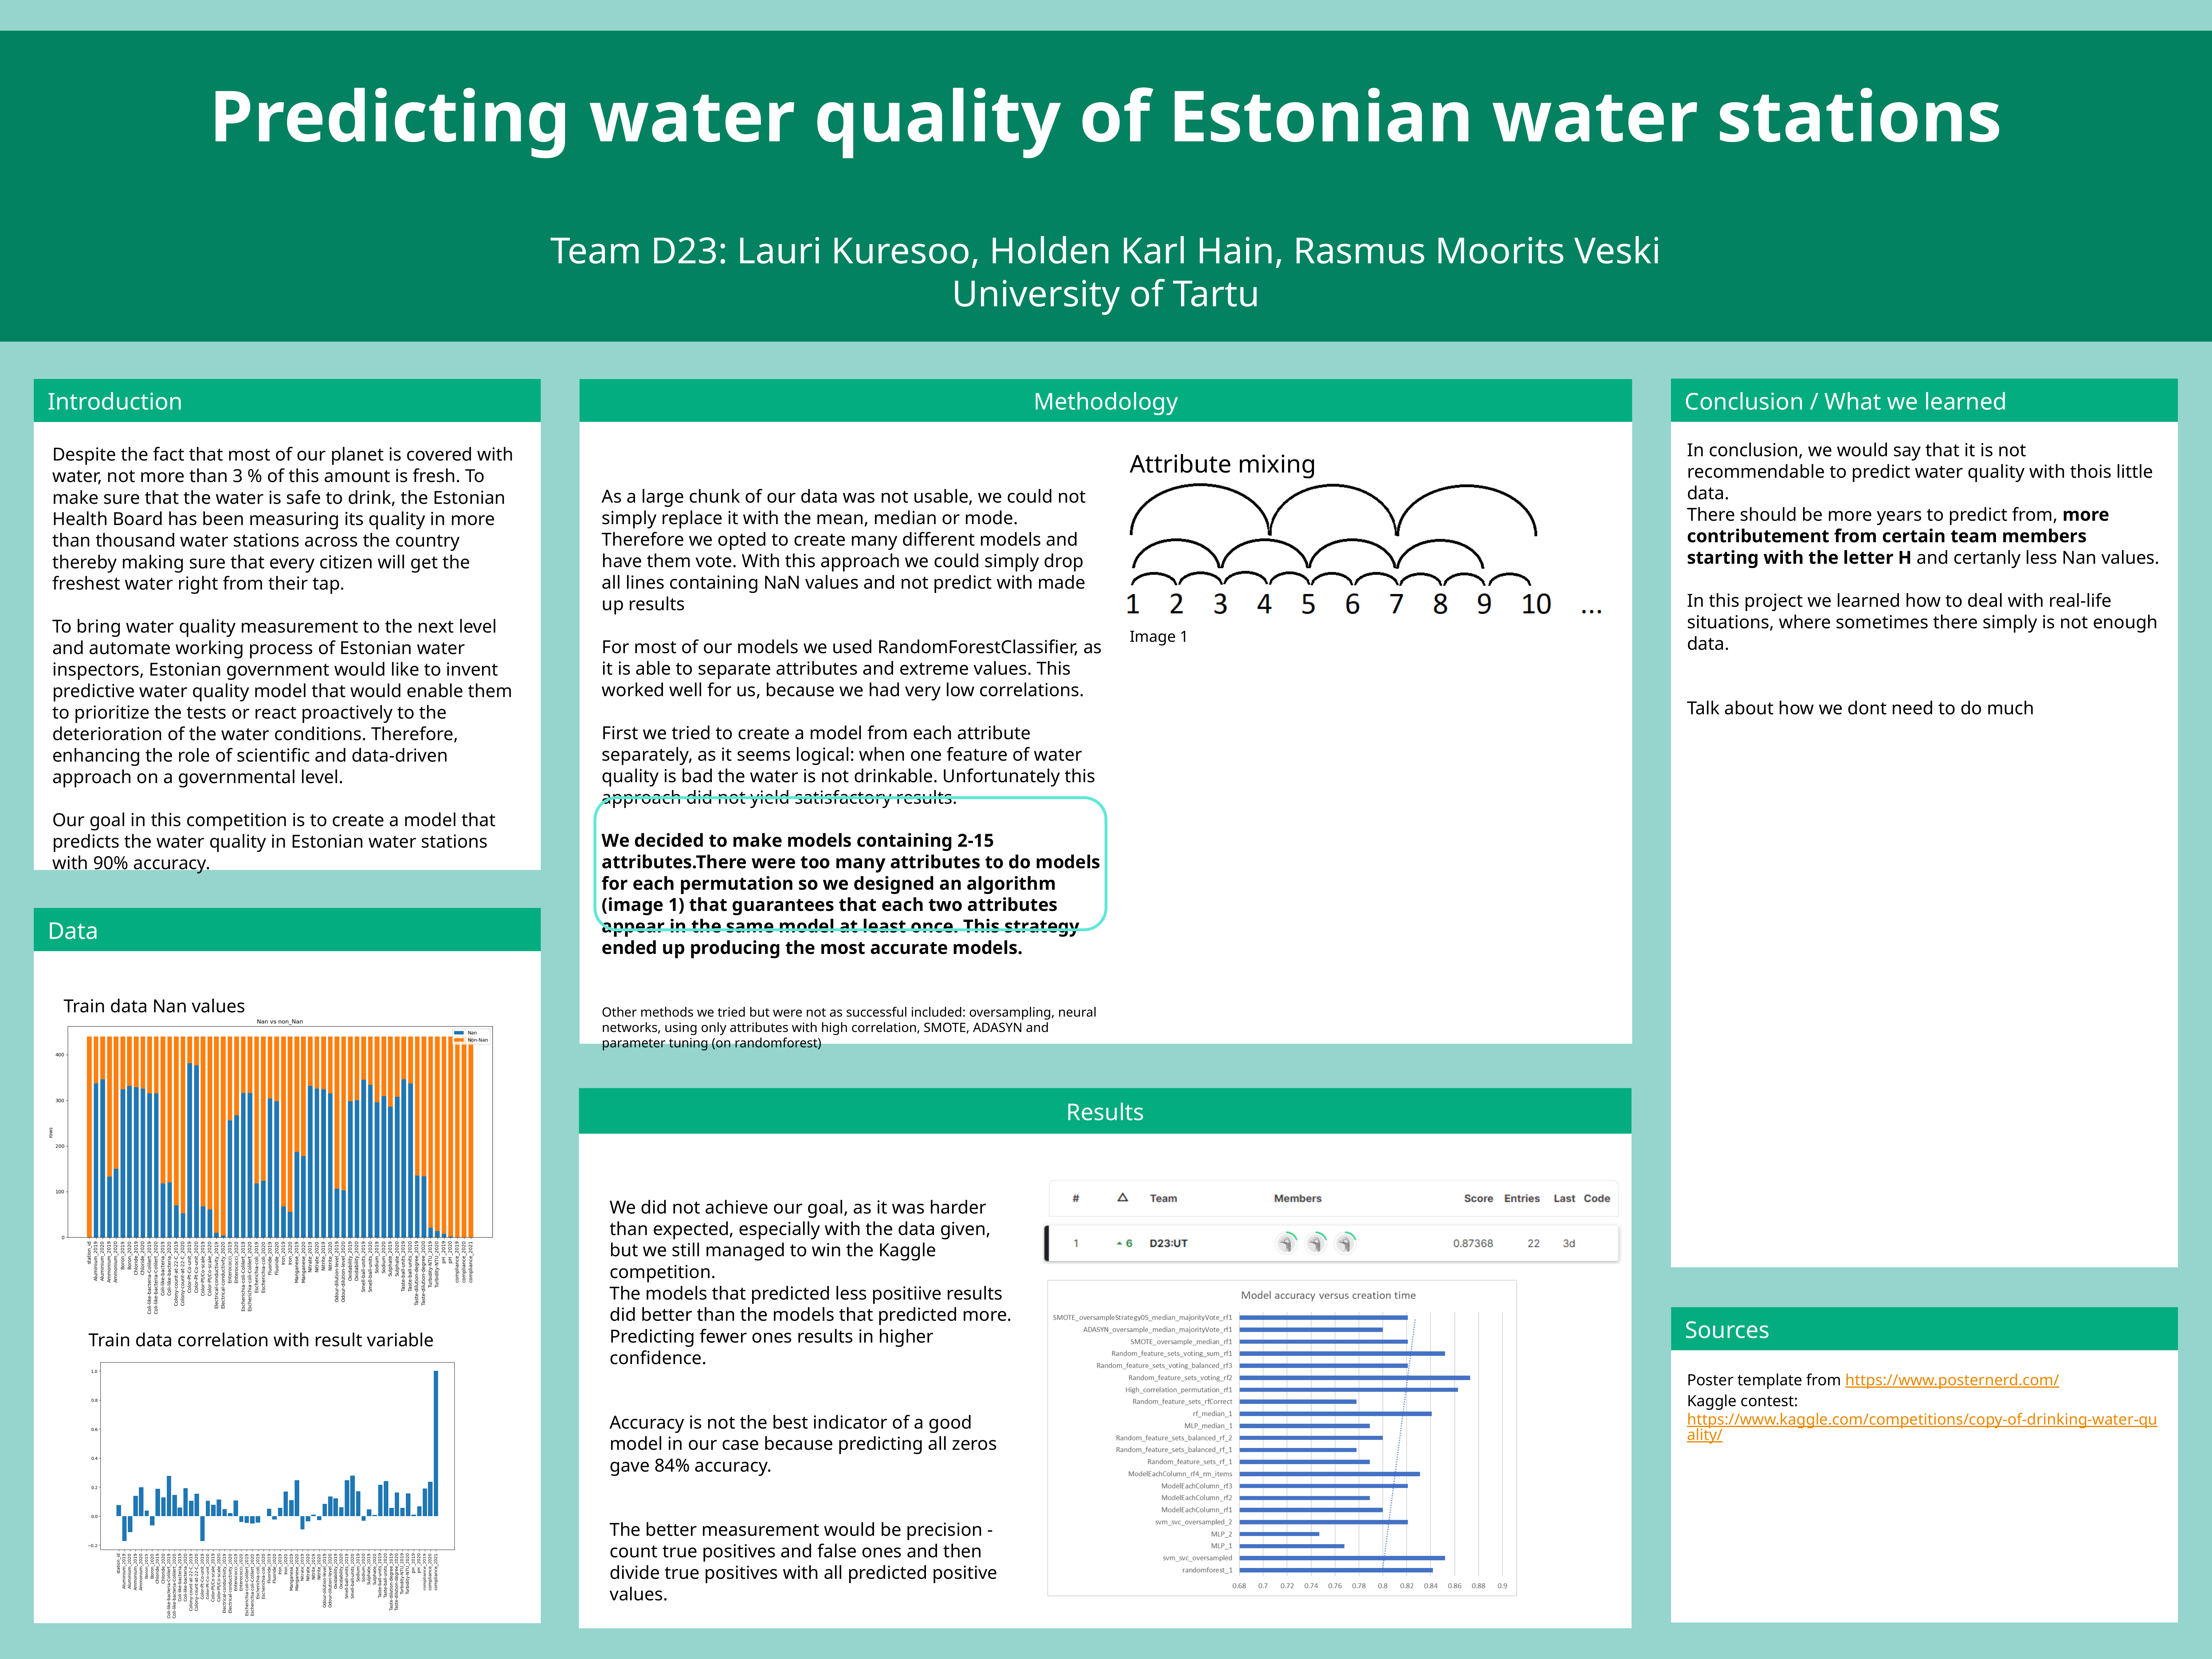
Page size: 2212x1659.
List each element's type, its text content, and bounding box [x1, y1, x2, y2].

text_box [0, 30, 2212, 342]
text_box Methodology [579, 379, 1632, 422]
text_box [579, 378, 1633, 1044]
text_box [578, 1088, 1632, 1629]
text_box Team D23: Lauri Kuresoo, Holden Karl Hain, Rasmus Moorits Veski University of Tartu [69, 224, 2143, 317]
text_box Despite the fact that most of our planet is covered with water, not more than 3 % of this amount is fresh. To make sure that the water is safe to drink, the Estonian Health Board has been measuring its quality in more than thousand water stations across the country thereby making sure that every citizen will get the freshest water right from their tap. To bring water quality measurement to the next level and automate working process of Estonian water inspectors, Estonian government would like to invent predictive water quality model that would enable them to prioritize the tests or react proactively to the deterioration of the water conditions. Therefore, enhancing the role of scientific and data-driven approach on a governmental level. Our goal in this competition is to create a model that predicts the water quality in Estonian water stations with 90% accuracy. [45, 439, 529, 877]
picture [1125, 480, 1610, 629]
picture [1047, 1280, 1517, 1597]
text_box [1670, 378, 2179, 1268]
text_box Attribute mixing [1125, 446, 1323, 480]
picture [1042, 1178, 1622, 1264]
text_box In conclusion, we would say that it is not recommendable to predict water quality with thois little data. There should be more years to predict from, more contributement from certain team members starting with the letter H and certanly less Nan values. In this project we learned how to deal with real-life situations, where sometimes there simply is not enough data. Talk about how we dont need to do much [1682, 436, 2167, 720]
text_box As a large chunk of our data was not usable, we could not simply replace it with the mean, median or mode. Therefore we opted to create many different models and have them vote. With this approach we could simply drop all lines containing NaN values and not predict with made up results For most of our models we used RandomForestClassifier, as it is able to separate attributes and extreme values. This worked well for us, because we had very low correlations. First we tried to create a model from each attribute separately, as it seems logical: when one feature of water quality is bad the water is not drinkable. Unfortunately this approach did not yield satisfactory results. We decided to make models containing 2-15 attributes.There were too many attributes to do models for each permutation so we designed an algorithm (image 1) that guarantees that each two attributes appear in the same model at least once. This strategy ended up producing the most accurate models. Other methods we tried but were not as successful included: oversampling, neural networks, using only attributes with high correlation, SMOTE, ADASYN and parameter tuning (on randomforest) [595, 481, 1110, 1078]
text_box Predicting water quality of Estonian water stations [69, 68, 2143, 206]
text_box [33, 929, 541, 1624]
text_box Train data Nan values [57, 991, 541, 1020]
text_box Data [34, 908, 541, 951]
text_box Poster template from https://www.posternerd.com/ Kaggle contest: https://www.kaggle.com/competitions/copy-of-drinking-water-quality/ [1682, 1367, 2167, 1470]
picture [84, 1359, 457, 1621]
text_box [33, 378, 541, 871]
text_box We did not achieve our goal, as it was harder than expected, especially with the data given, but we still managed to win the Kaggle competition. The models that predicted less positiive results did better than the models that predicted more. Predicting fewer ones results in higher confidence. Accuracy is not the best indicator of a good model in our case because predicting all zeros gave 84% accuracy. The better measurement would be precision - count true positives and false ones and then divide true positives with all predicted positive values. [603, 1192, 1019, 1608]
text_box [1670, 1307, 2179, 1623]
text_box Conclusion / What we learned [1671, 378, 2178, 422]
text_box Results [579, 1088, 1632, 1134]
text_box Train data correlation with result variable [84, 1326, 457, 1352]
text_box Introduction [34, 379, 541, 422]
picture [45, 1016, 496, 1317]
text_box [595, 798, 1106, 930]
text_box Image 1 [1125, 632, 1218, 647]
text_box Sources [1671, 1307, 2178, 1351]
